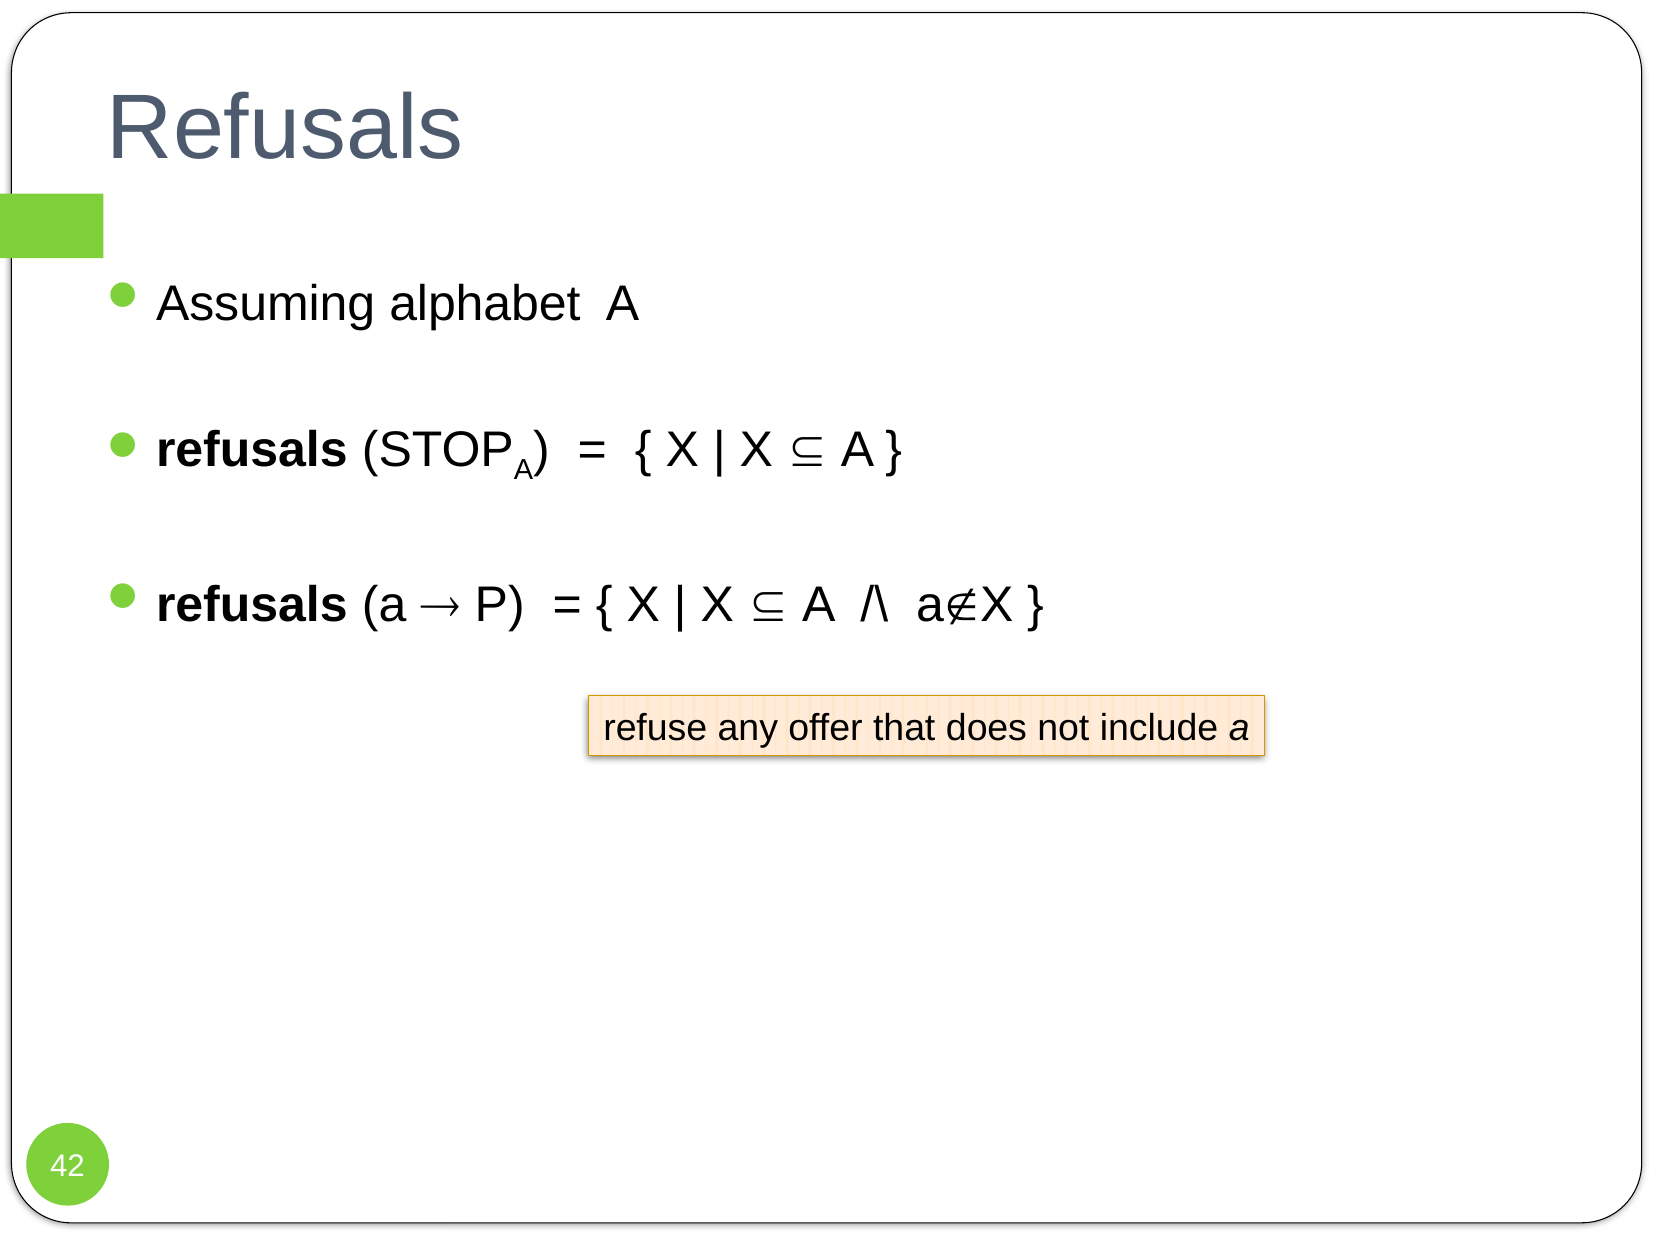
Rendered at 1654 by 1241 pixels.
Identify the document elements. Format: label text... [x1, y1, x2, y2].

title Refusals [90, 49, 1603, 194]
text_box refuse any offer that does not include a [588, 695, 1265, 756]
list Assuming alphabet A refusals (STOPA) = { X | X  A } refusals (a  P) = { X | X  A /\ aX } [90, 261, 1603, 1089]
slide_number 42 [26, 1122, 110, 1206]
